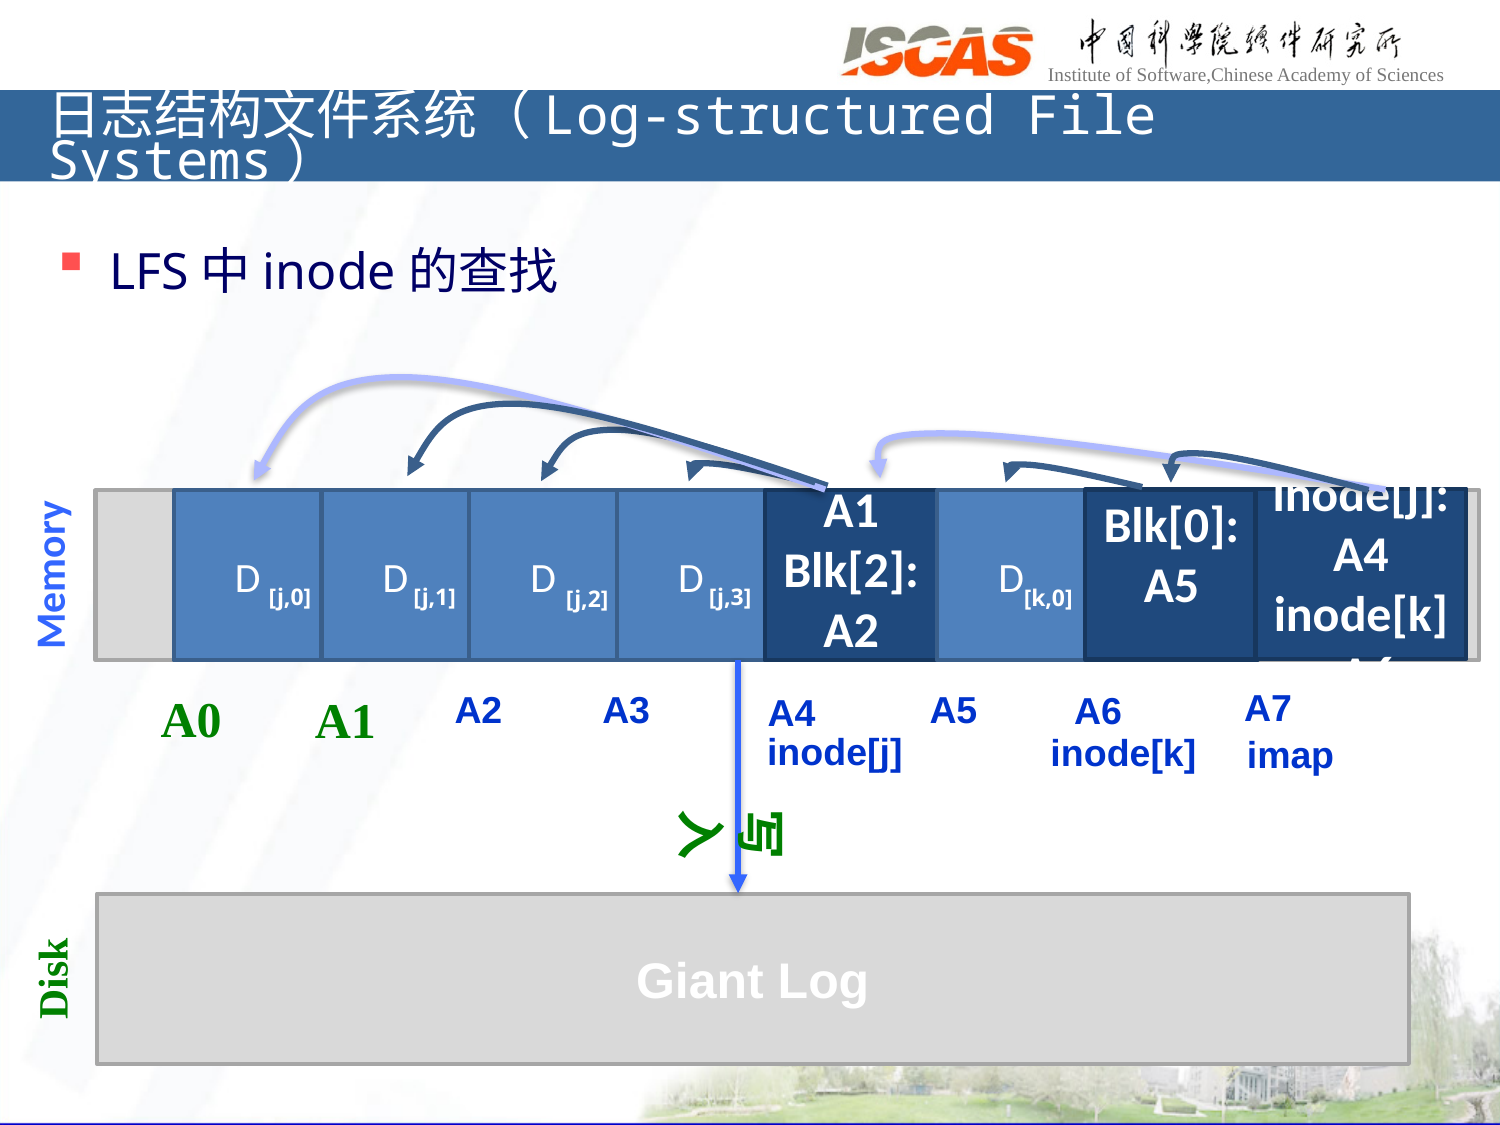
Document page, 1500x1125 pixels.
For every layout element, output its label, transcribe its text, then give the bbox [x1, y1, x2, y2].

text_box Memory [15, 468, 81, 683]
picture [0, 182, 1500, 1125]
text_box inode[j]:A4 inode[k]:A6 [1255, 488, 1467, 659]
text_box [1315, 475, 1386, 493]
text_box inode[k] [1035, 722, 1237, 782]
text_box [868, 430, 1259, 487]
text_box Giant Log [95, 892, 1411, 1066]
text_box A4 [752, 681, 860, 742]
text_box imap [1232, 723, 1434, 784]
text_box D [173, 490, 321, 661]
text_box D [937, 490, 1086, 661]
text_box A5 [914, 678, 1022, 739]
picture [837, 18, 1045, 87]
picture [1077, 15, 1402, 71]
text_box [j,3] [683, 575, 777, 618]
list LFS中inode的查找 [42, 231, 1485, 1095]
text_box [95, 490, 173, 661]
text_box [j,2] [540, 577, 635, 620]
text_box A2 [439, 679, 546, 739]
text_box [1086, 490, 1480, 661]
text_box D [617, 495, 764, 661]
text_box D [469, 492, 617, 661]
text_box [j,0] [243, 575, 337, 618]
text_box [j,1] [387, 575, 482, 618]
text_box A1 [292, 681, 399, 757]
text_box Blk[0]:A5 [1085, 490, 1258, 660]
text_box A6 [1059, 679, 1261, 740]
text_box [253, 374, 827, 493]
text_box A7 [1229, 676, 1431, 737]
text_box 写入 [743, 784, 800, 885]
text_box [1163, 453, 1369, 491]
text_box 写入 [723, 784, 733, 885]
text_box Disk [18, 871, 84, 1087]
text_box D [321, 490, 469, 661]
text_box A3 [587, 679, 694, 739]
text_box inode[j] [752, 720, 954, 781]
text_box A0 [137, 679, 245, 755]
text_box [k,0] [1001, 576, 1096, 619]
title 日志结构文件系统（Log-structured File Systems） [0, 89, 1500, 182]
text_box Blk[0]:A0 Blk[1]:A1 Blk[2]:A2 Blk[3]:A3 [764, 490, 937, 661]
text_box [407, 403, 816, 483]
